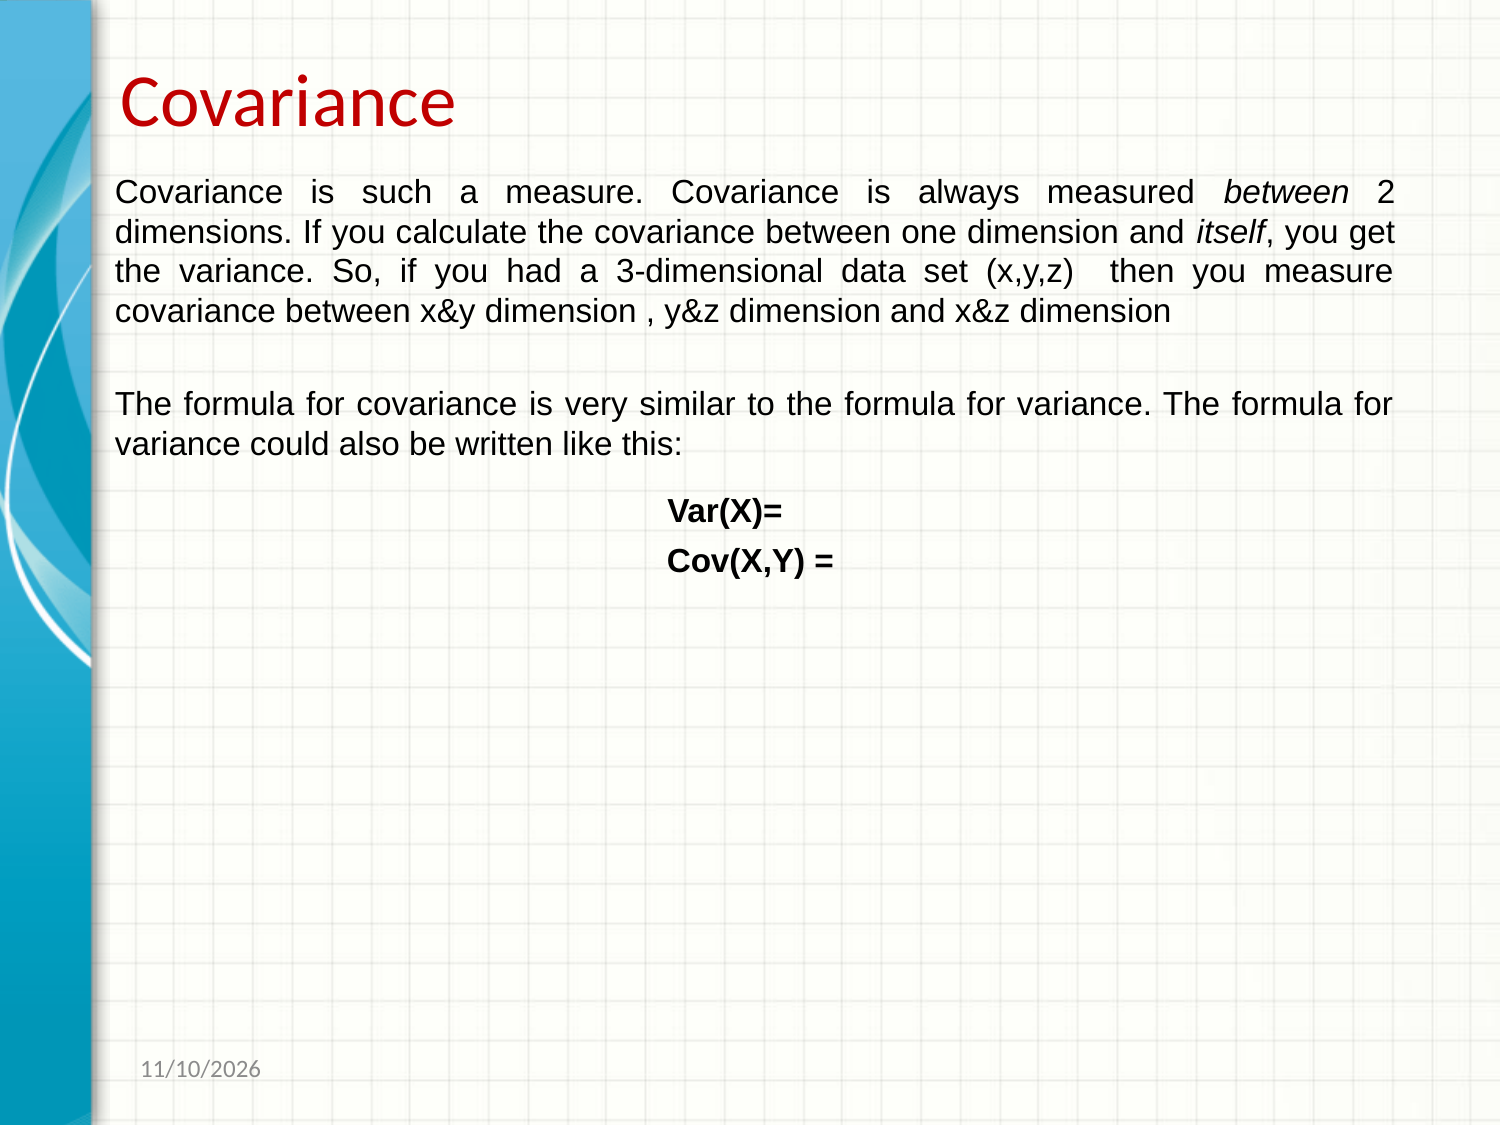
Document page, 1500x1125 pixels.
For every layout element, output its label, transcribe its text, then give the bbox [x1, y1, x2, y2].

picture [0, 0, 1500, 1125]
title Covariance [105, 37, 1500, 156]
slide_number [125, 1037, 475, 1098]
